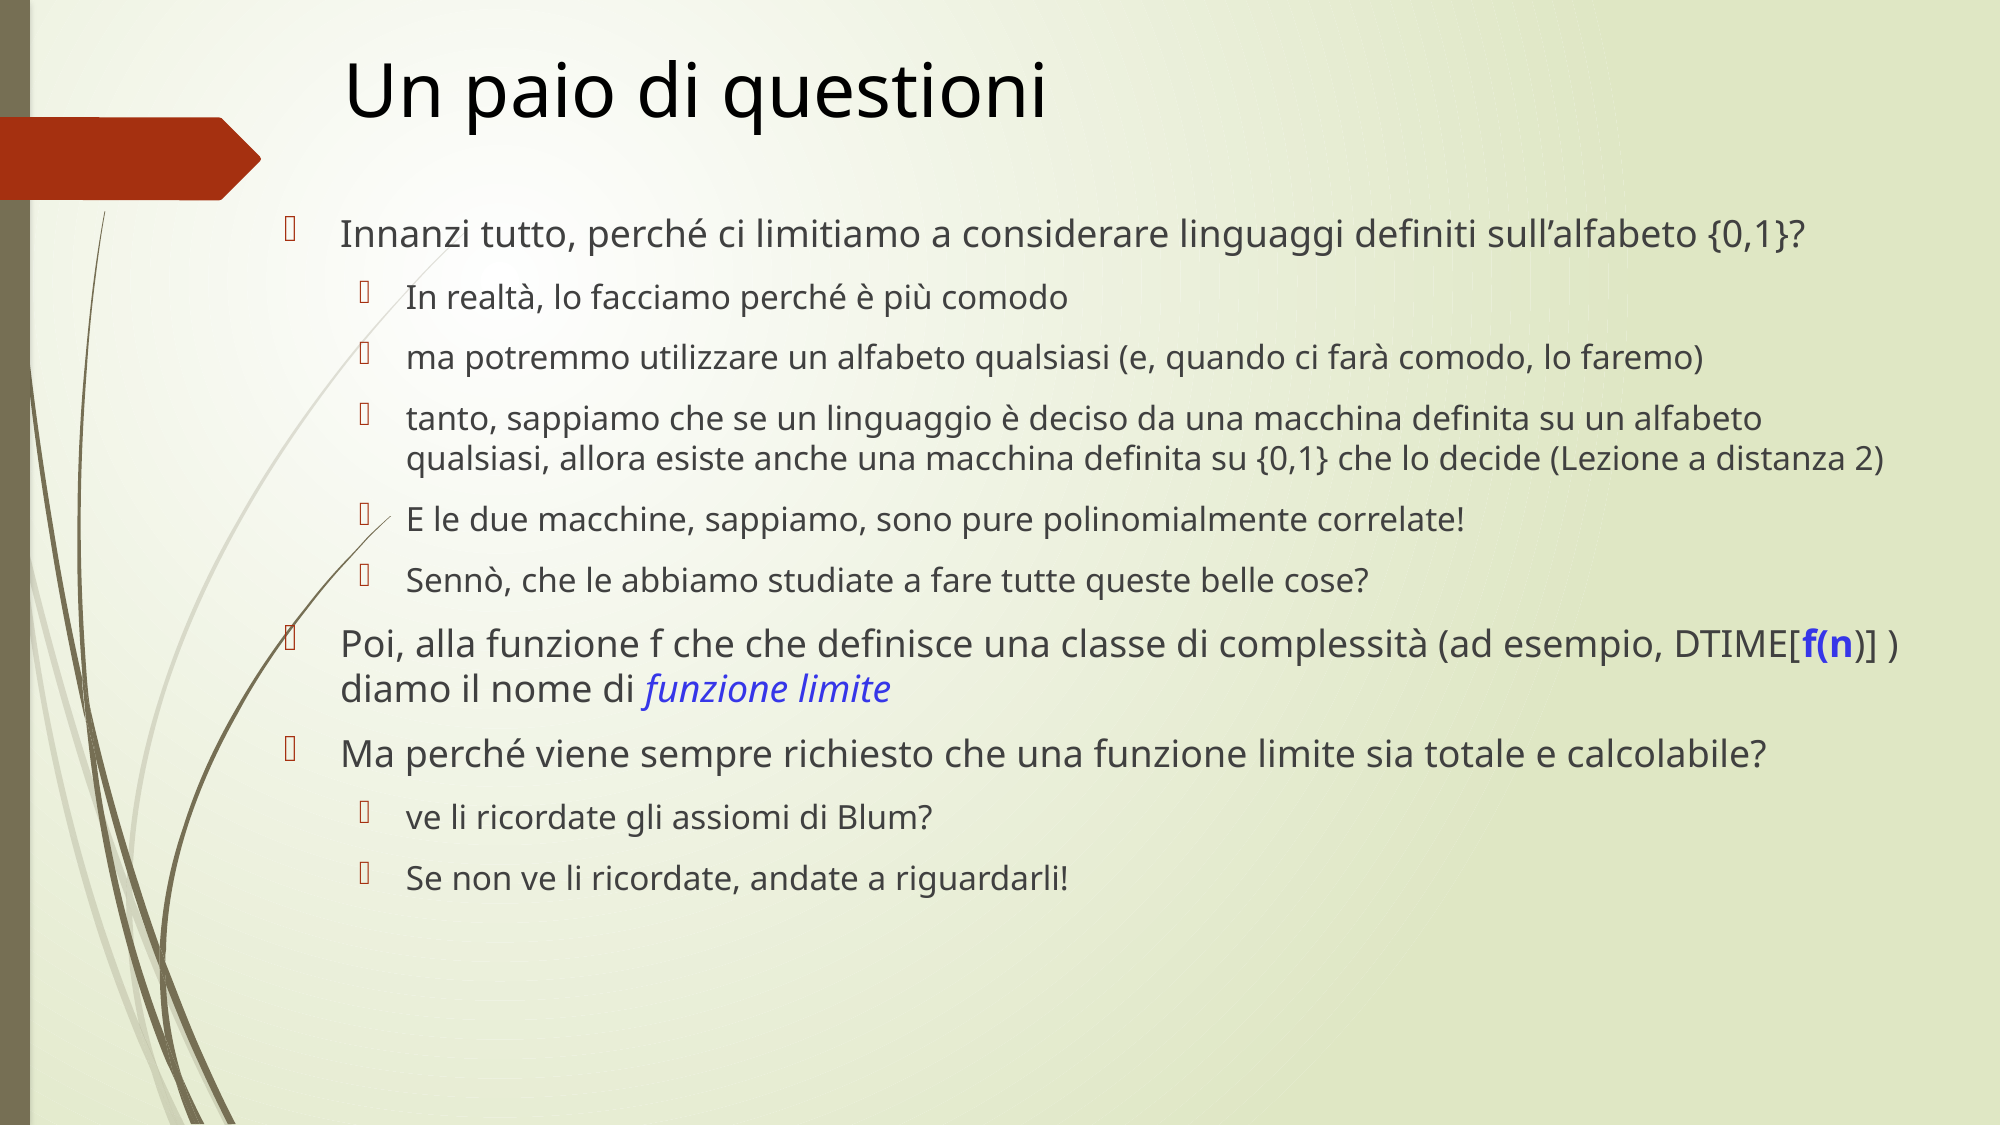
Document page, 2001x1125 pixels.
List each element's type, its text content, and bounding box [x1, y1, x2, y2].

title Un paio di questioni [328, 34, 1791, 167]
list Innanzi tutto, perché ci limitiamo a considerare linguaggi definiti sull’alfabeto {0,1}? In realtà, lo facciamo perché è più comodo ma potremmo utilizzare un alfabeto qualsiasi (e, quando ci farà comodo, lo faremo) tanto, sappiamo che se un linguaggio è deciso da una macchina definita su un alfabeto qualsiasi, allora esiste anche una macchina definita su {0,1} che lo decide (Lezione a distanza 2) E le due macchine, sappiamo, sono pure polinomialmente correlate! Sennò, che le abbiamo studiate a fare tutte queste belle cose? Poi, alla funzione f che che definisce una classe di complessità (ad esempio, DTIME[f(n)] ) diamo il nome di funzione limite Ma perché viene sempre richiesto che una funzione limite sia totale e calcolabile? ve li ricordate gli assiomi di Blum? Se non ve li ricordate, andate a riguardarli! [268, 202, 1933, 1022]
